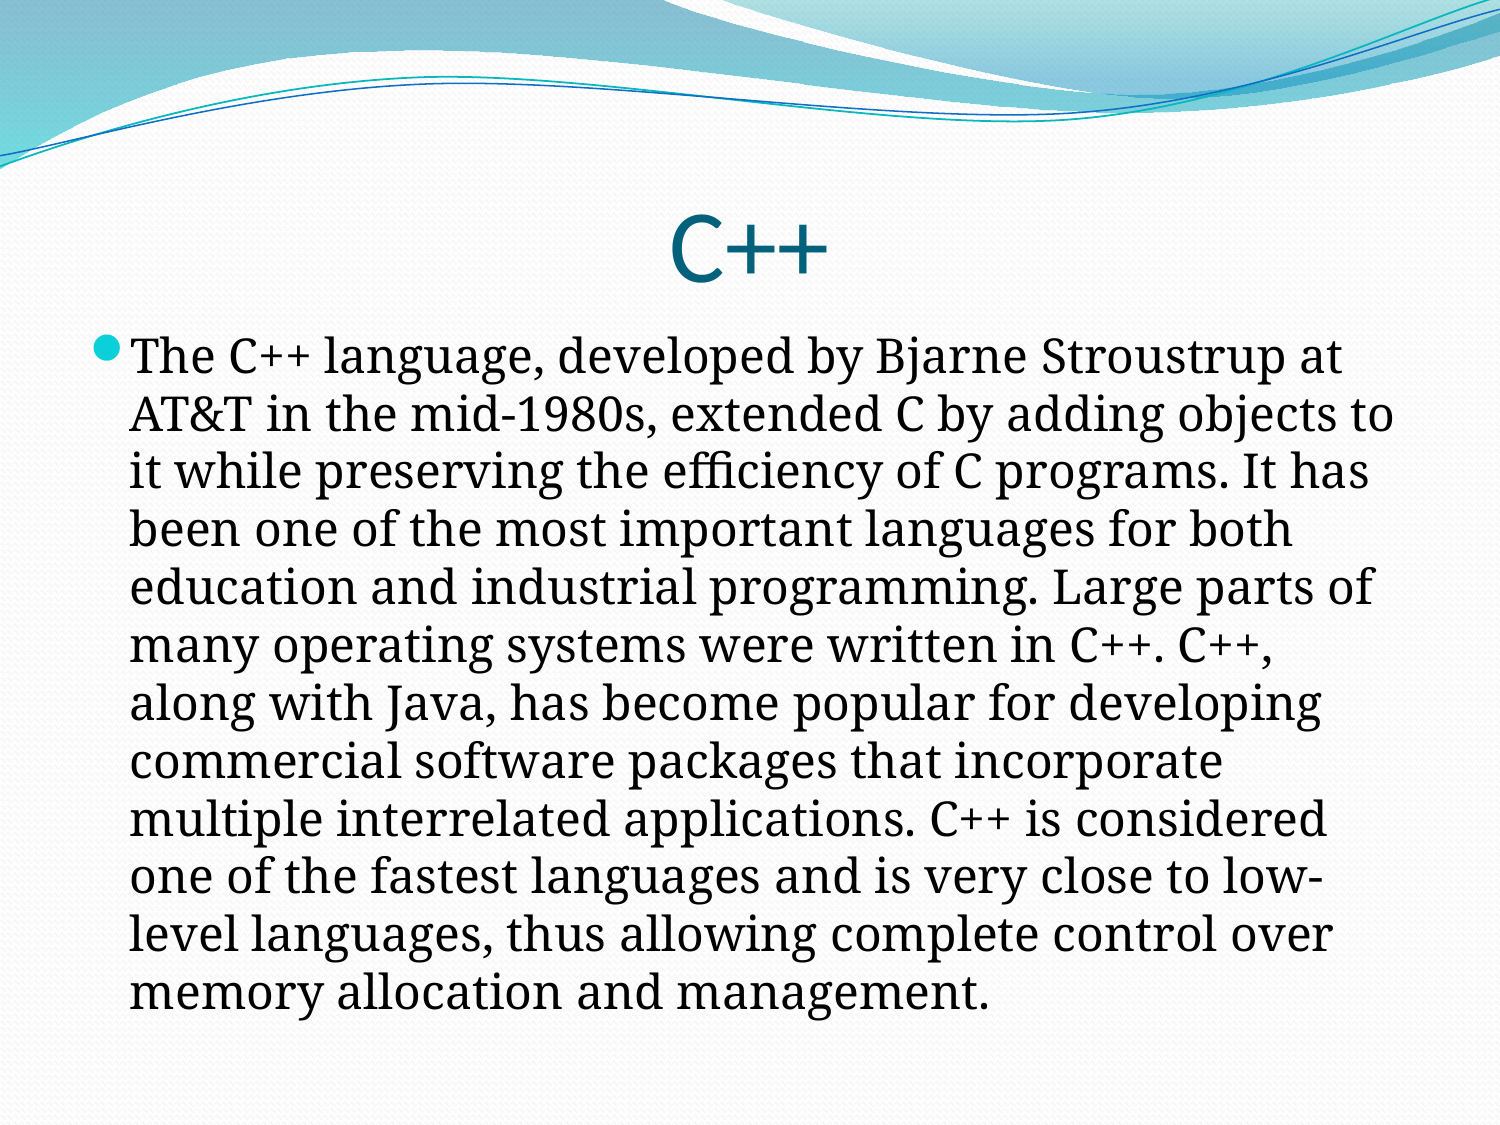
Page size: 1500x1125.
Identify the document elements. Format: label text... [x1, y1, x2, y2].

list The C++ language, developed by Bjarne Stroustrup at AT&T in the mid-1980s, extended C by adding objects to it while preserving the efficiency of C programs. It has been one of the most important languages for both education and industrial programming. Large parts of many operating systems were written in C++. C++, along with Java, has become popular for developing commercial software packages that incorporate multiple interrelated applications. C++ is considered one of the fastest languages and is very close to low-level languages, thus allowing complete control over memory allocation and management. [75, 317, 1425, 1038]
title C++ [75, 115, 1425, 303]
